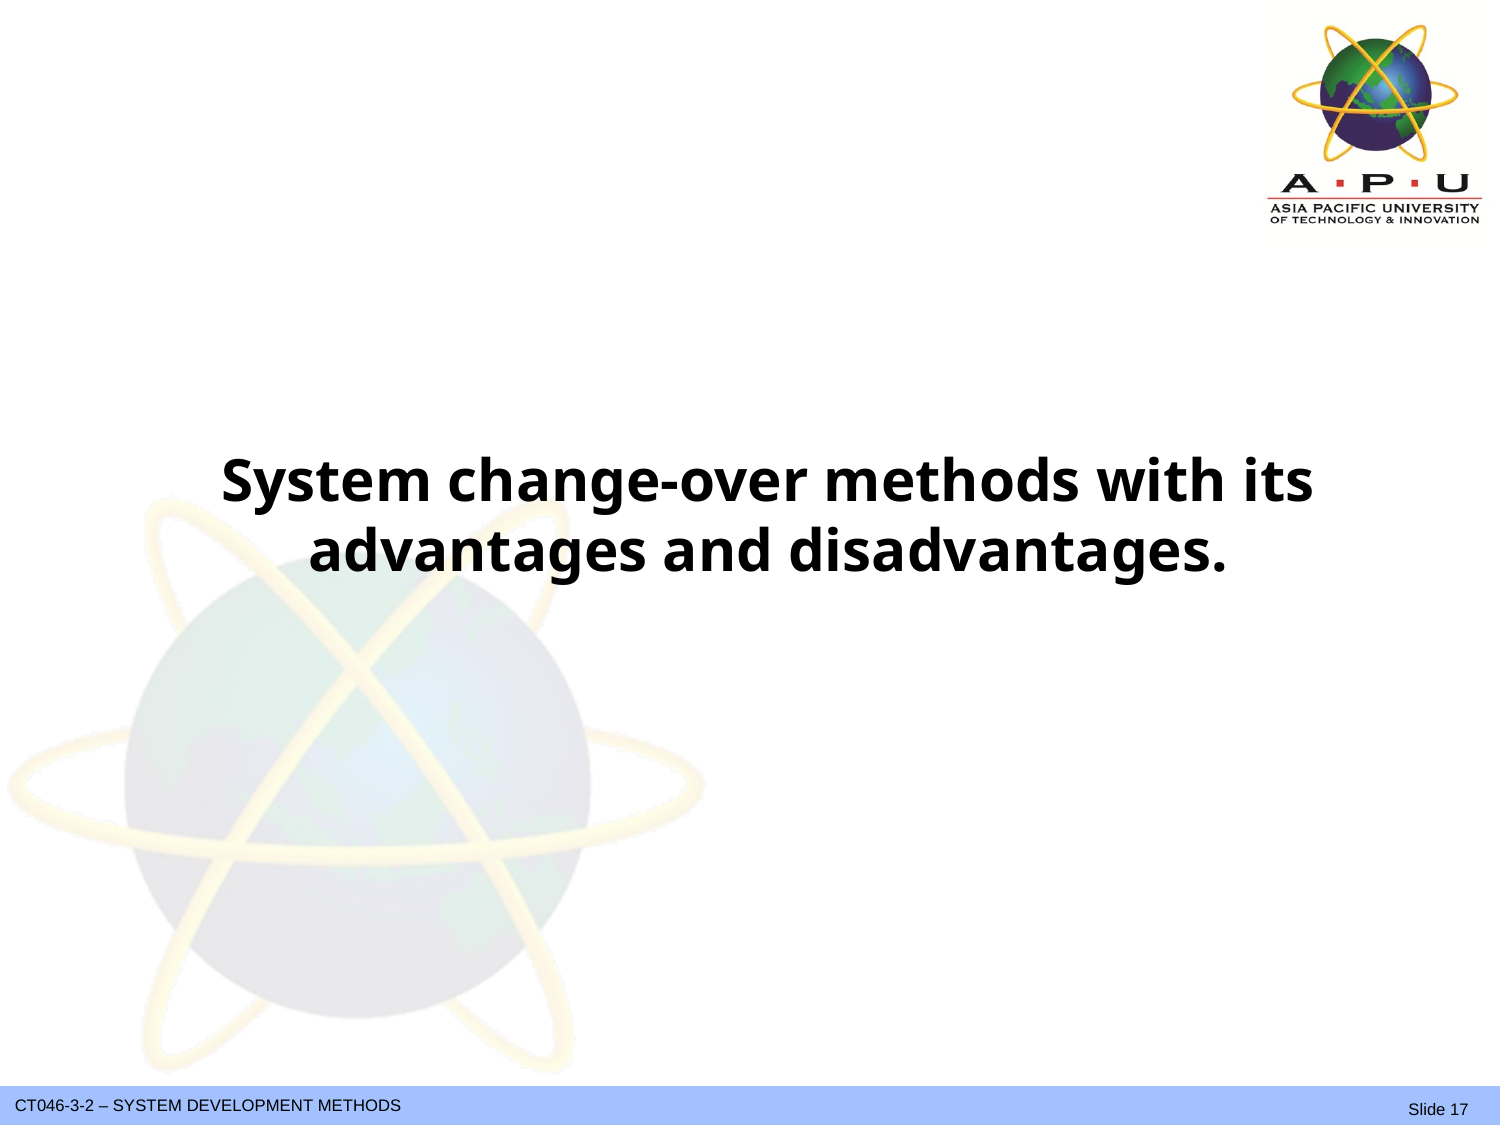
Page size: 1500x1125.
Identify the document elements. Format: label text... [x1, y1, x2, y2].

title System change-over methods with its advantages and disadvantages. [190, 418, 1346, 607]
picture [1251, 0, 1500, 249]
